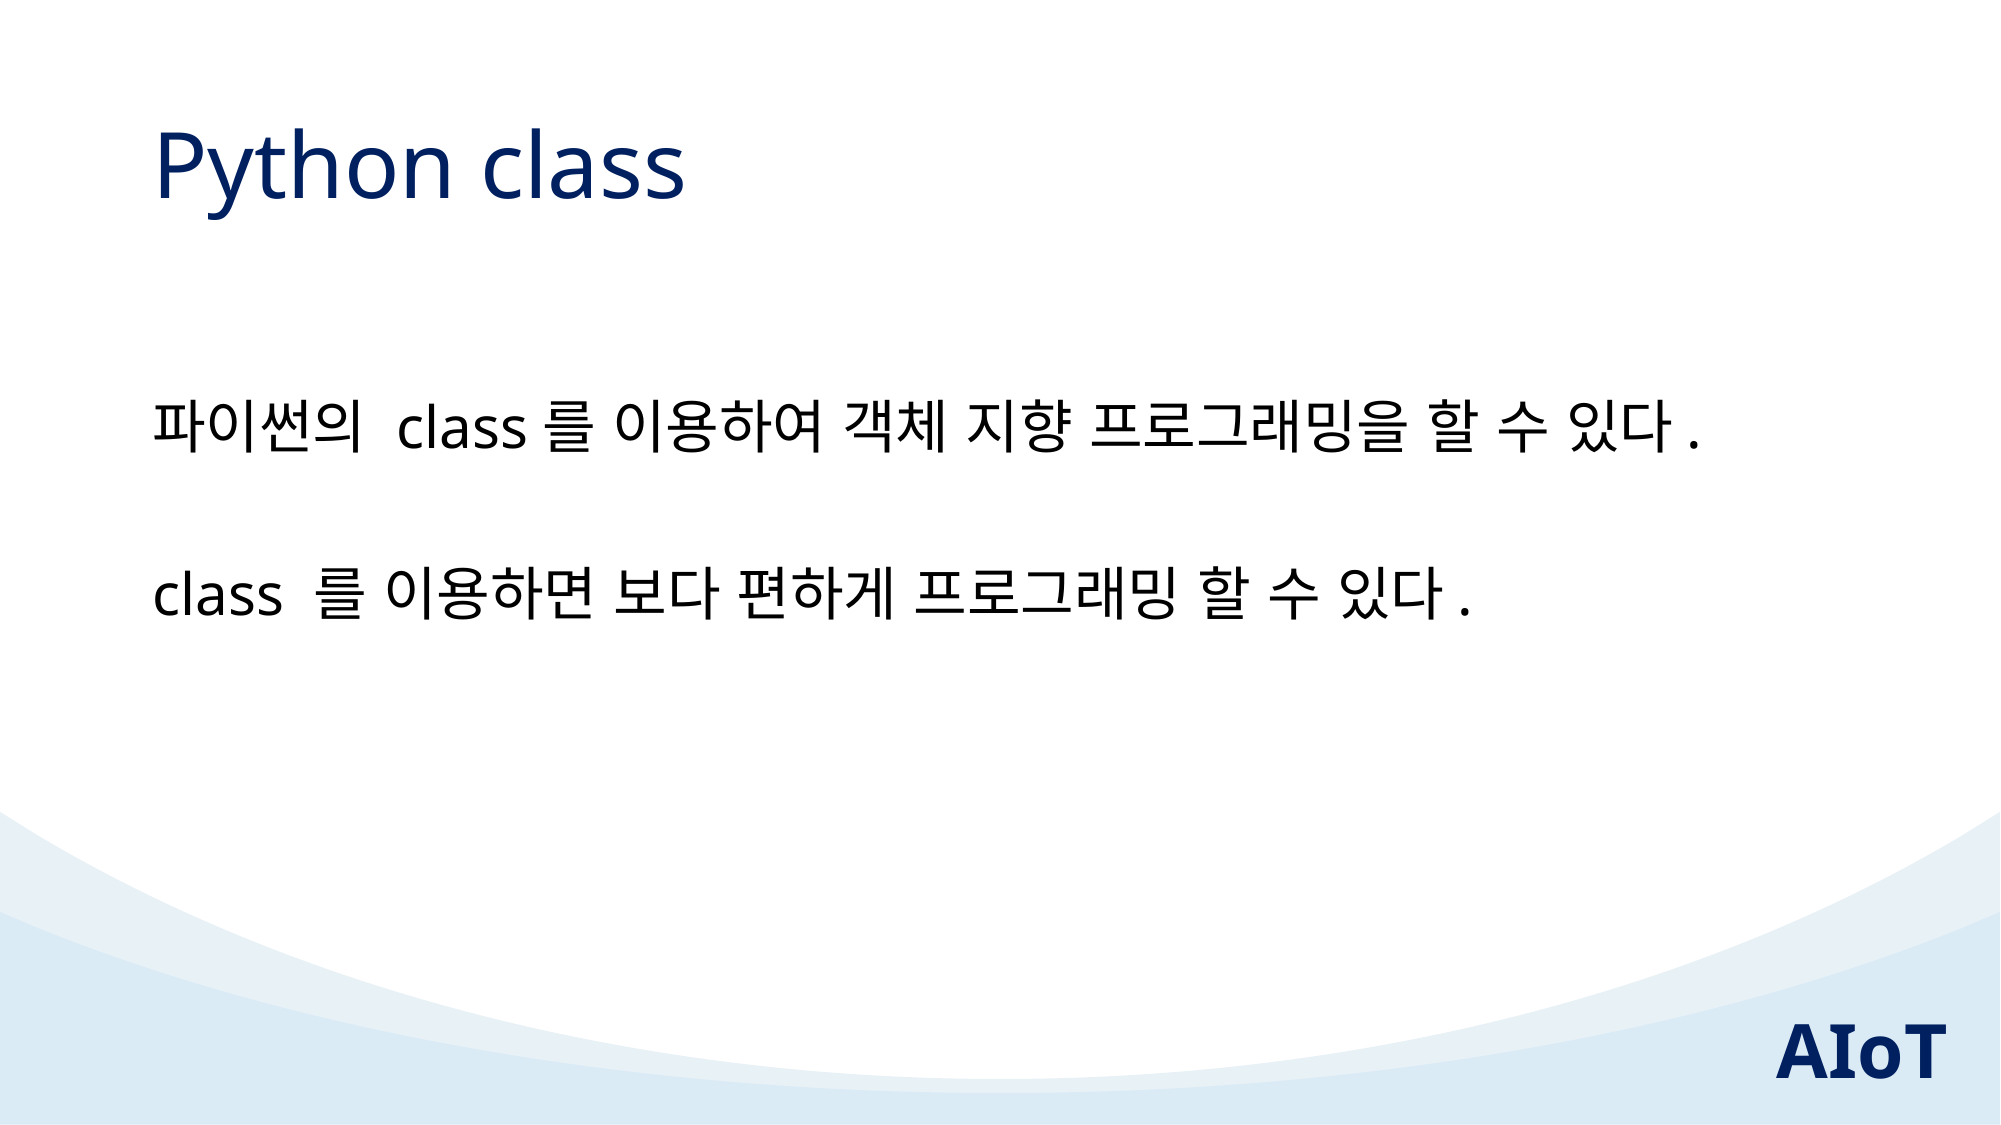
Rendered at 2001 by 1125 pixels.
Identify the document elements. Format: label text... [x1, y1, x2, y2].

title Python class [137, 59, 1863, 278]
list 파이썬의 class를 이용하여 객체 지향 프로그래밍을 할 수 있다. class 를 이용하면 보다 편하게 프로그래밍 할 수 있다. [137, 299, 1863, 1014]
